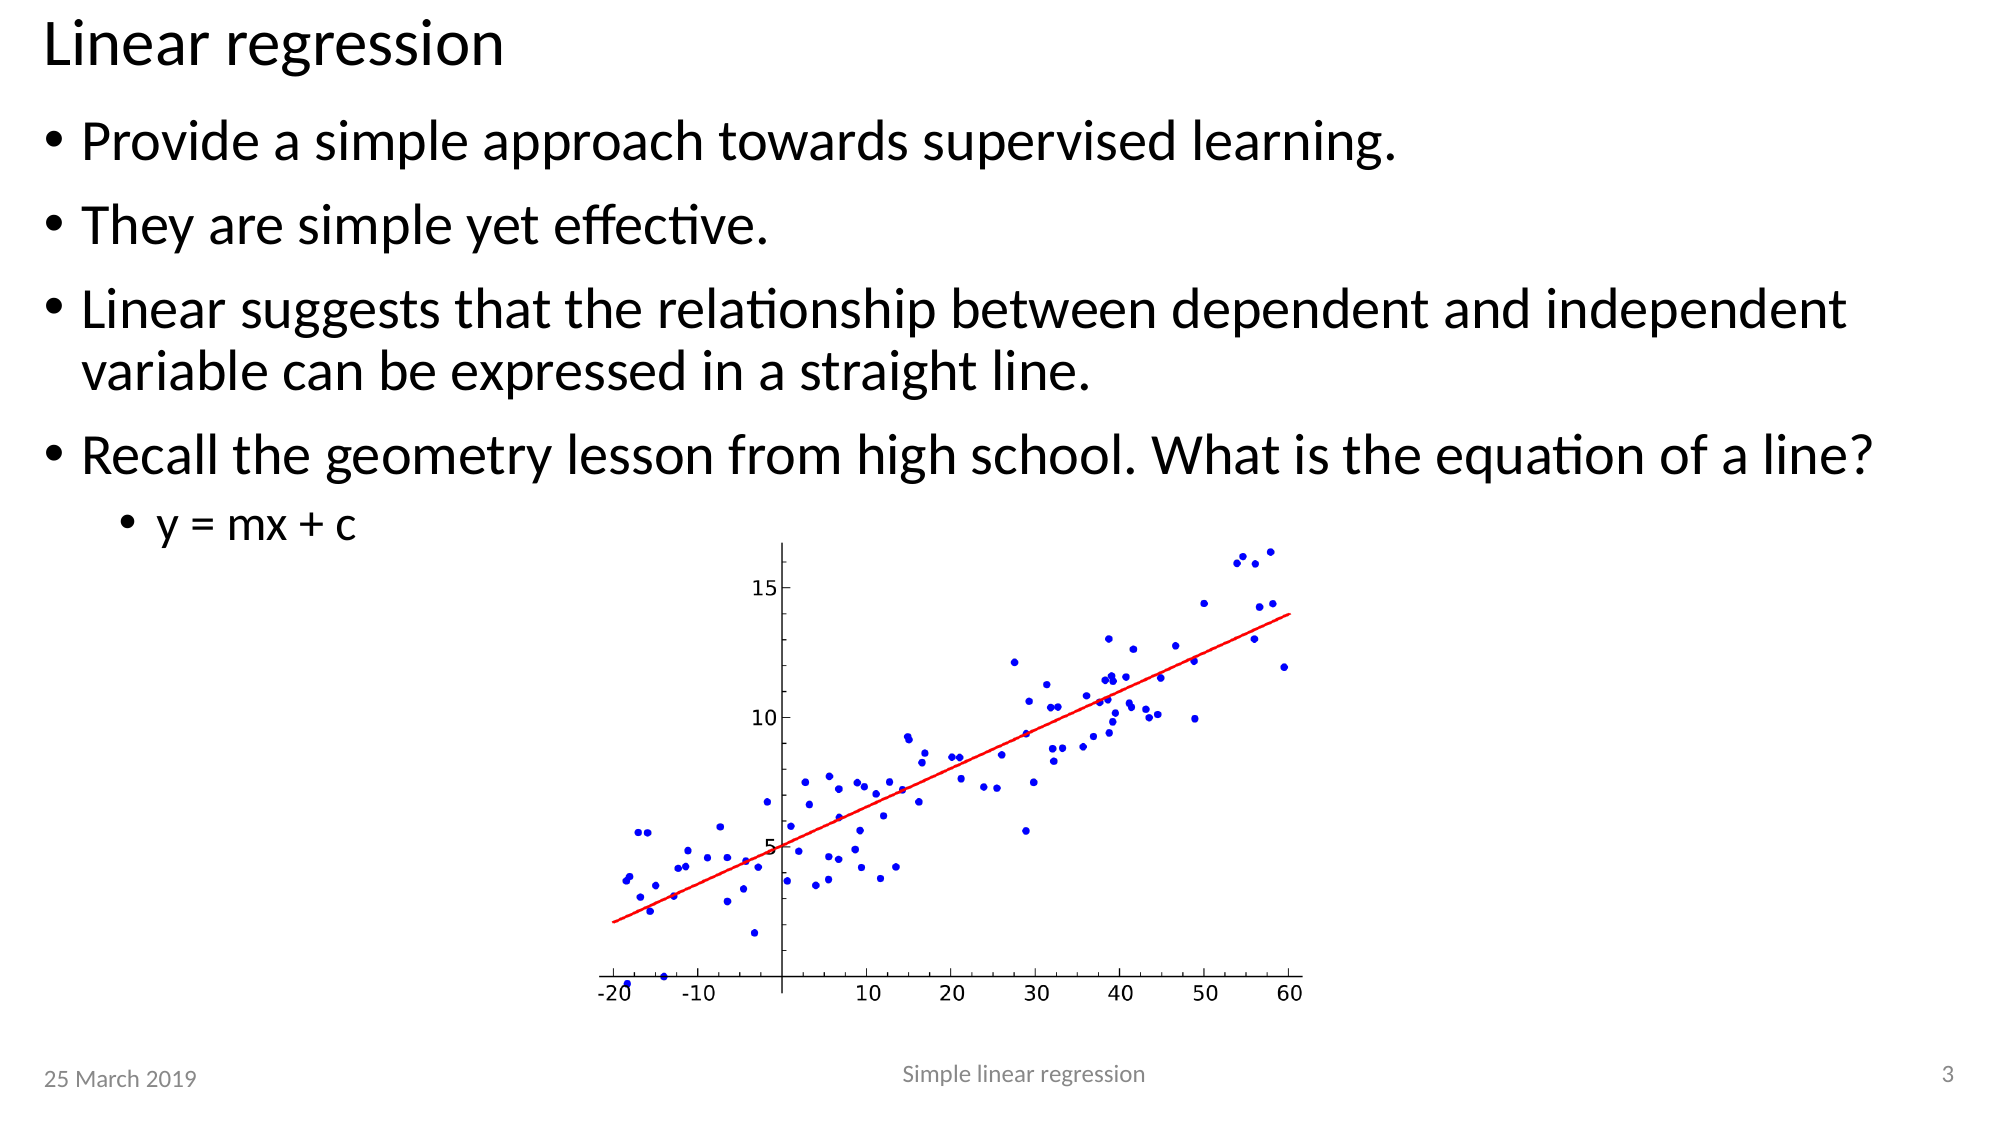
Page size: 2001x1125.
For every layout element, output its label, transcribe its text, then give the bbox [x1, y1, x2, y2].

footer Simple linear regression [350, 1042, 1699, 1103]
picture [582, 528, 1315, 1014]
slide_number 3 [1717, 1042, 1970, 1103]
title Linear regression [29, 0, 1970, 88]
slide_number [29, 1047, 332, 1108]
list Provide a simple approach towards supervised learning. They are simple yet effective. Linear suggests that the relationship between dependent and independent variable can be expressed in a straight line. Recall the geometry lesson from high school. What is the equation of a line? y = mx + c [29, 102, 1970, 1014]
